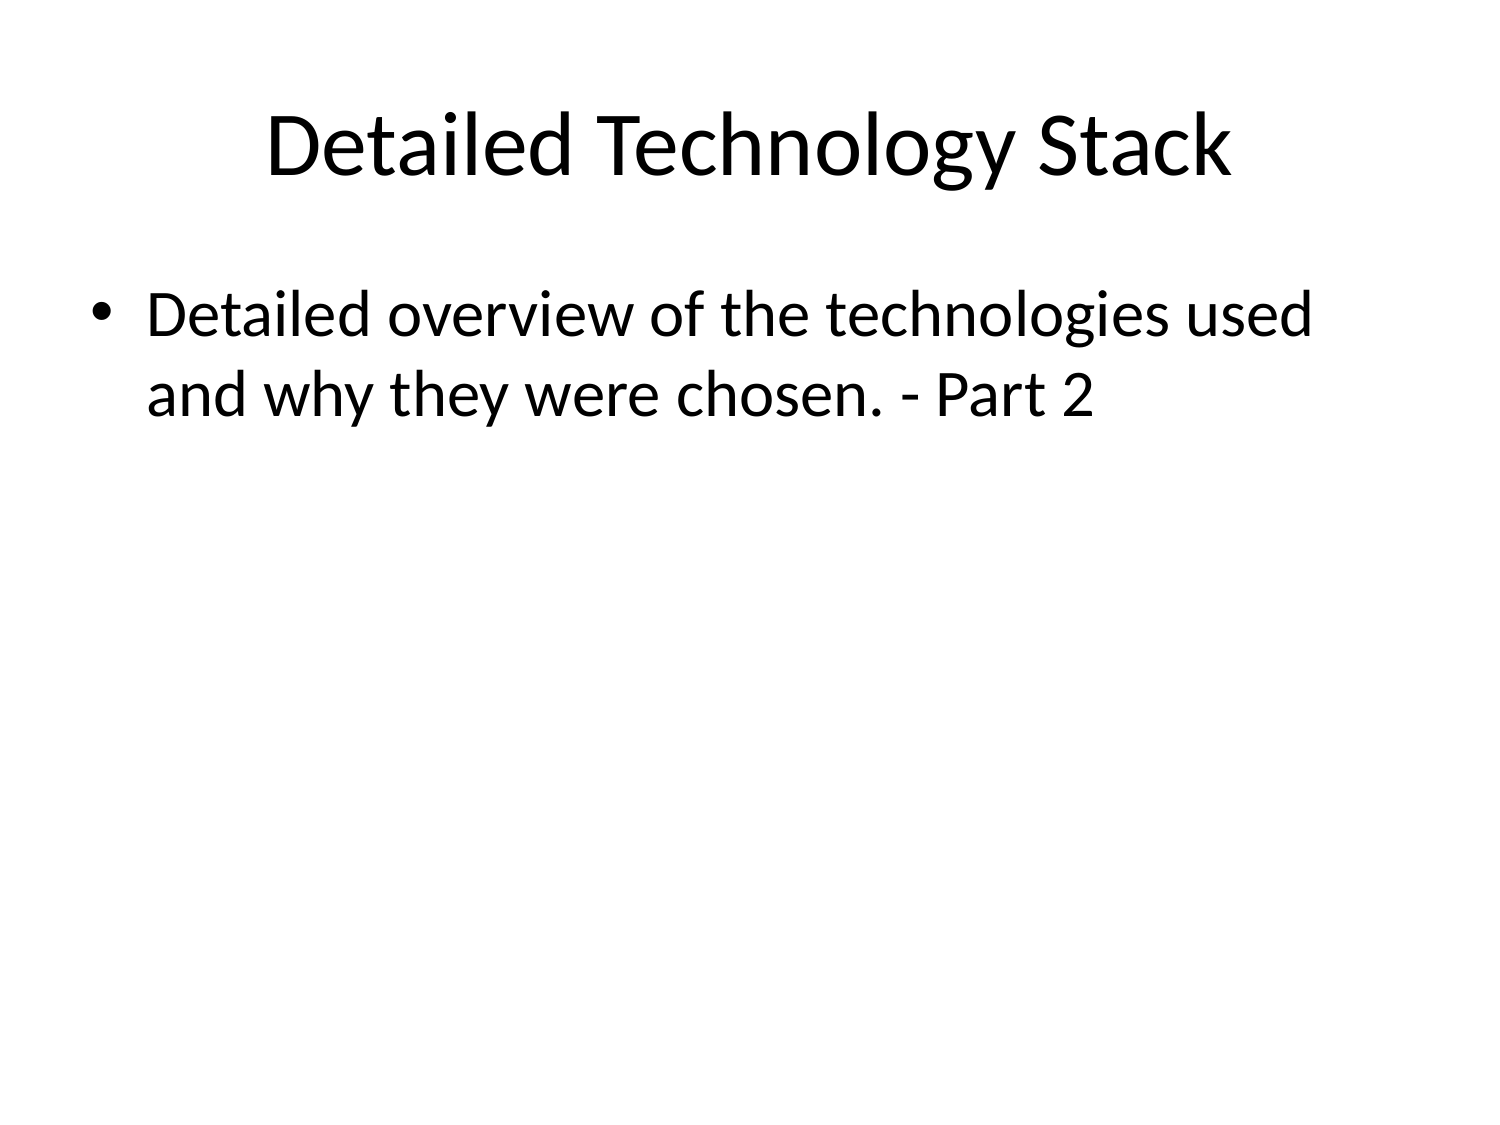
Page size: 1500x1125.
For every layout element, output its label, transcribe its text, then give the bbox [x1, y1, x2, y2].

title Detailed Technology Stack [75, 45, 1425, 233]
list Detailed overview of the technologies used and why they were chosen. - Part 2 [75, 262, 1425, 1005]
